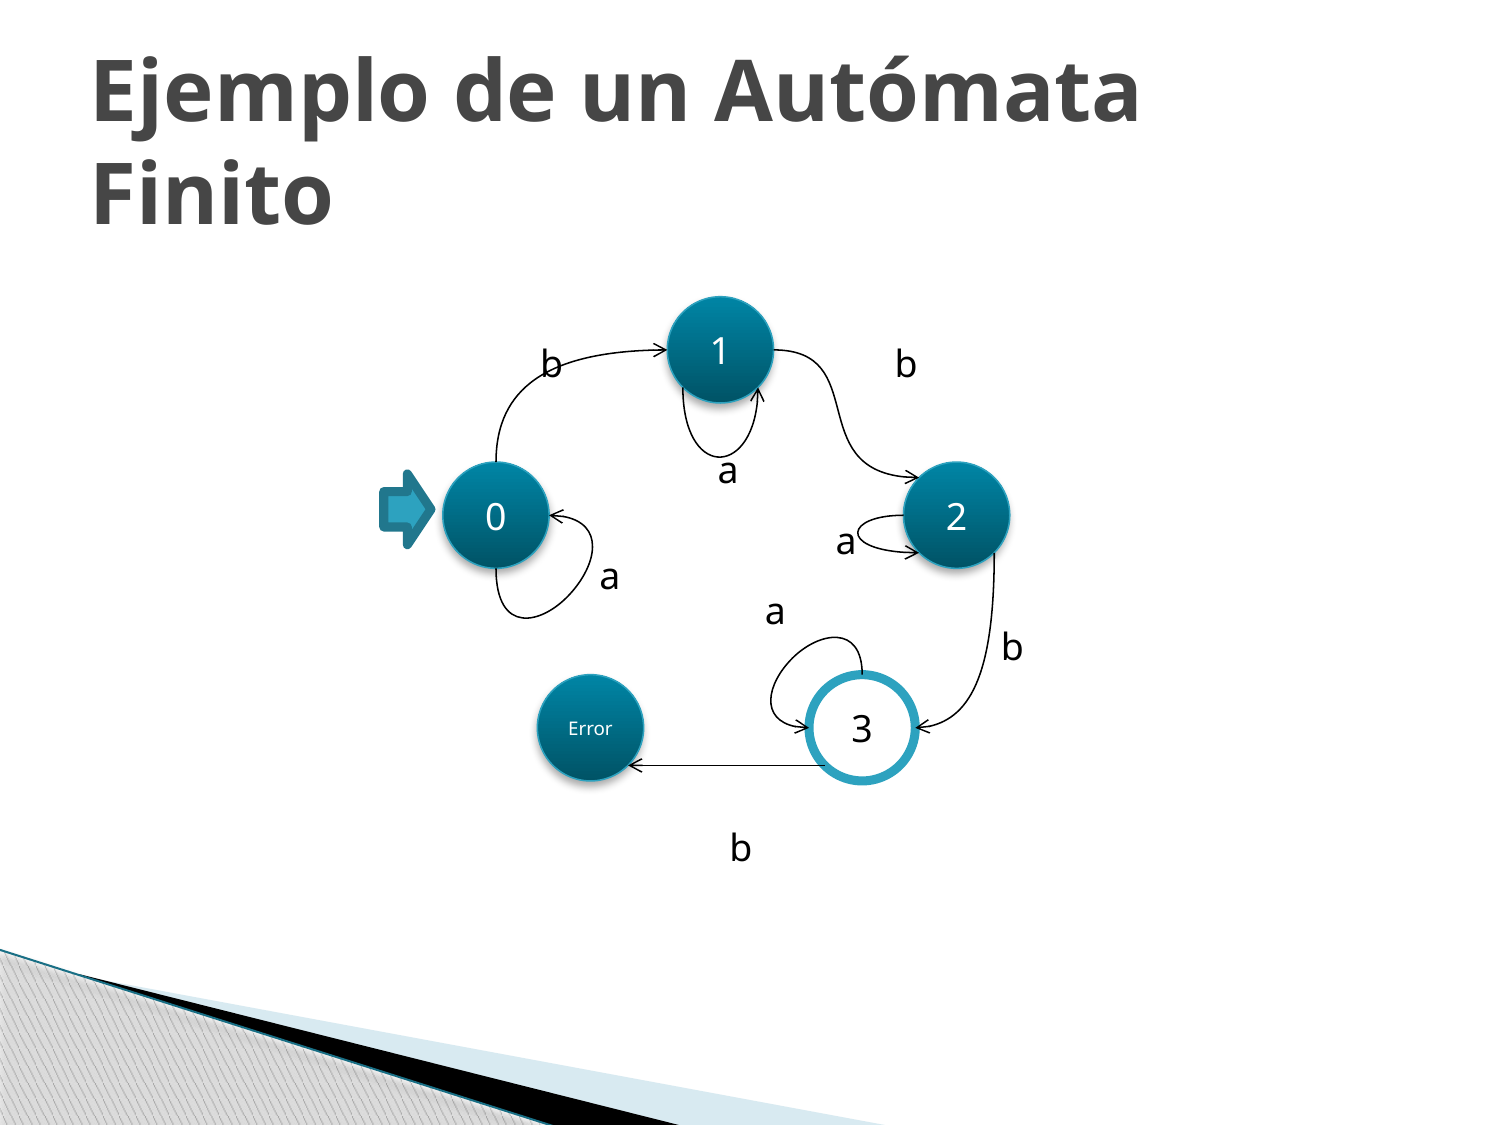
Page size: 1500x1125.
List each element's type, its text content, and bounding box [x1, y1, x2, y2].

text_box 2 [902, 461, 1011, 570]
text_box [379, 469, 436, 550]
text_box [525, 320, 638, 492]
text_box 3 [805, 692, 920, 786]
text_box a [820, 509, 868, 569]
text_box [773, 349, 920, 478]
text_box a [584, 544, 632, 605]
text_box a [702, 438, 750, 499]
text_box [867, 600, 1043, 681]
title Ejemplo de un Autómata Finito [75, 45, 1425, 233]
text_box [808, 674, 863, 729]
text_box b [714, 816, 762, 877]
text_box Error [536, 673, 645, 782]
text_box 3 [841, 670, 861, 674]
text_box 1 [666, 295, 775, 404]
text_box b [879, 332, 928, 392]
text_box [495, 514, 550, 569]
text_box 0 [442, 461, 550, 569]
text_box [903, 514, 920, 553]
text_box a [749, 580, 798, 640]
